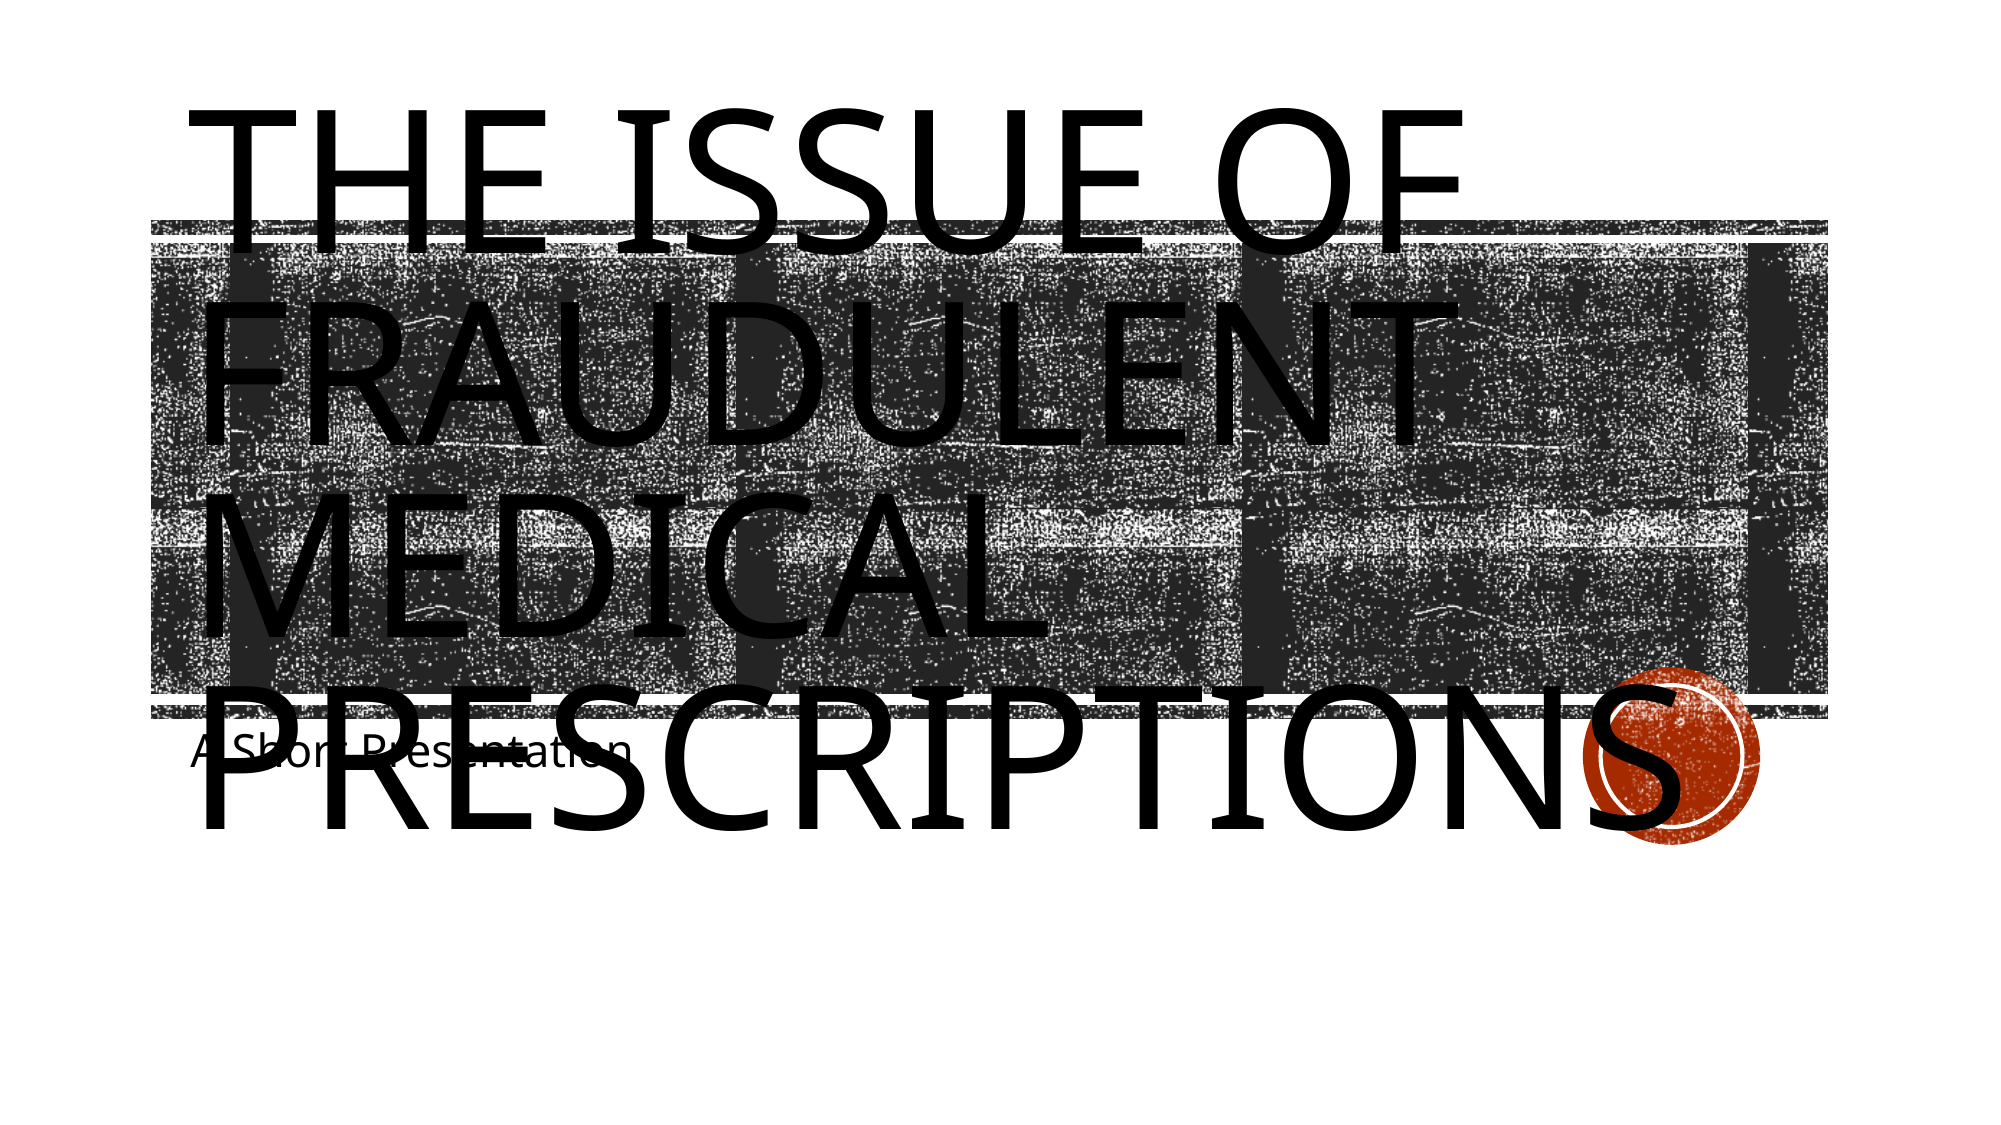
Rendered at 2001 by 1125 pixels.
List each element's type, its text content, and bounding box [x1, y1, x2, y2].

title THE ISSUE OF FRAUDULENT MEDICAL PRESCRIPTIONS [172, 234, 1808, 733]
subtitle A Short Presentation [175, 720, 1470, 896]
